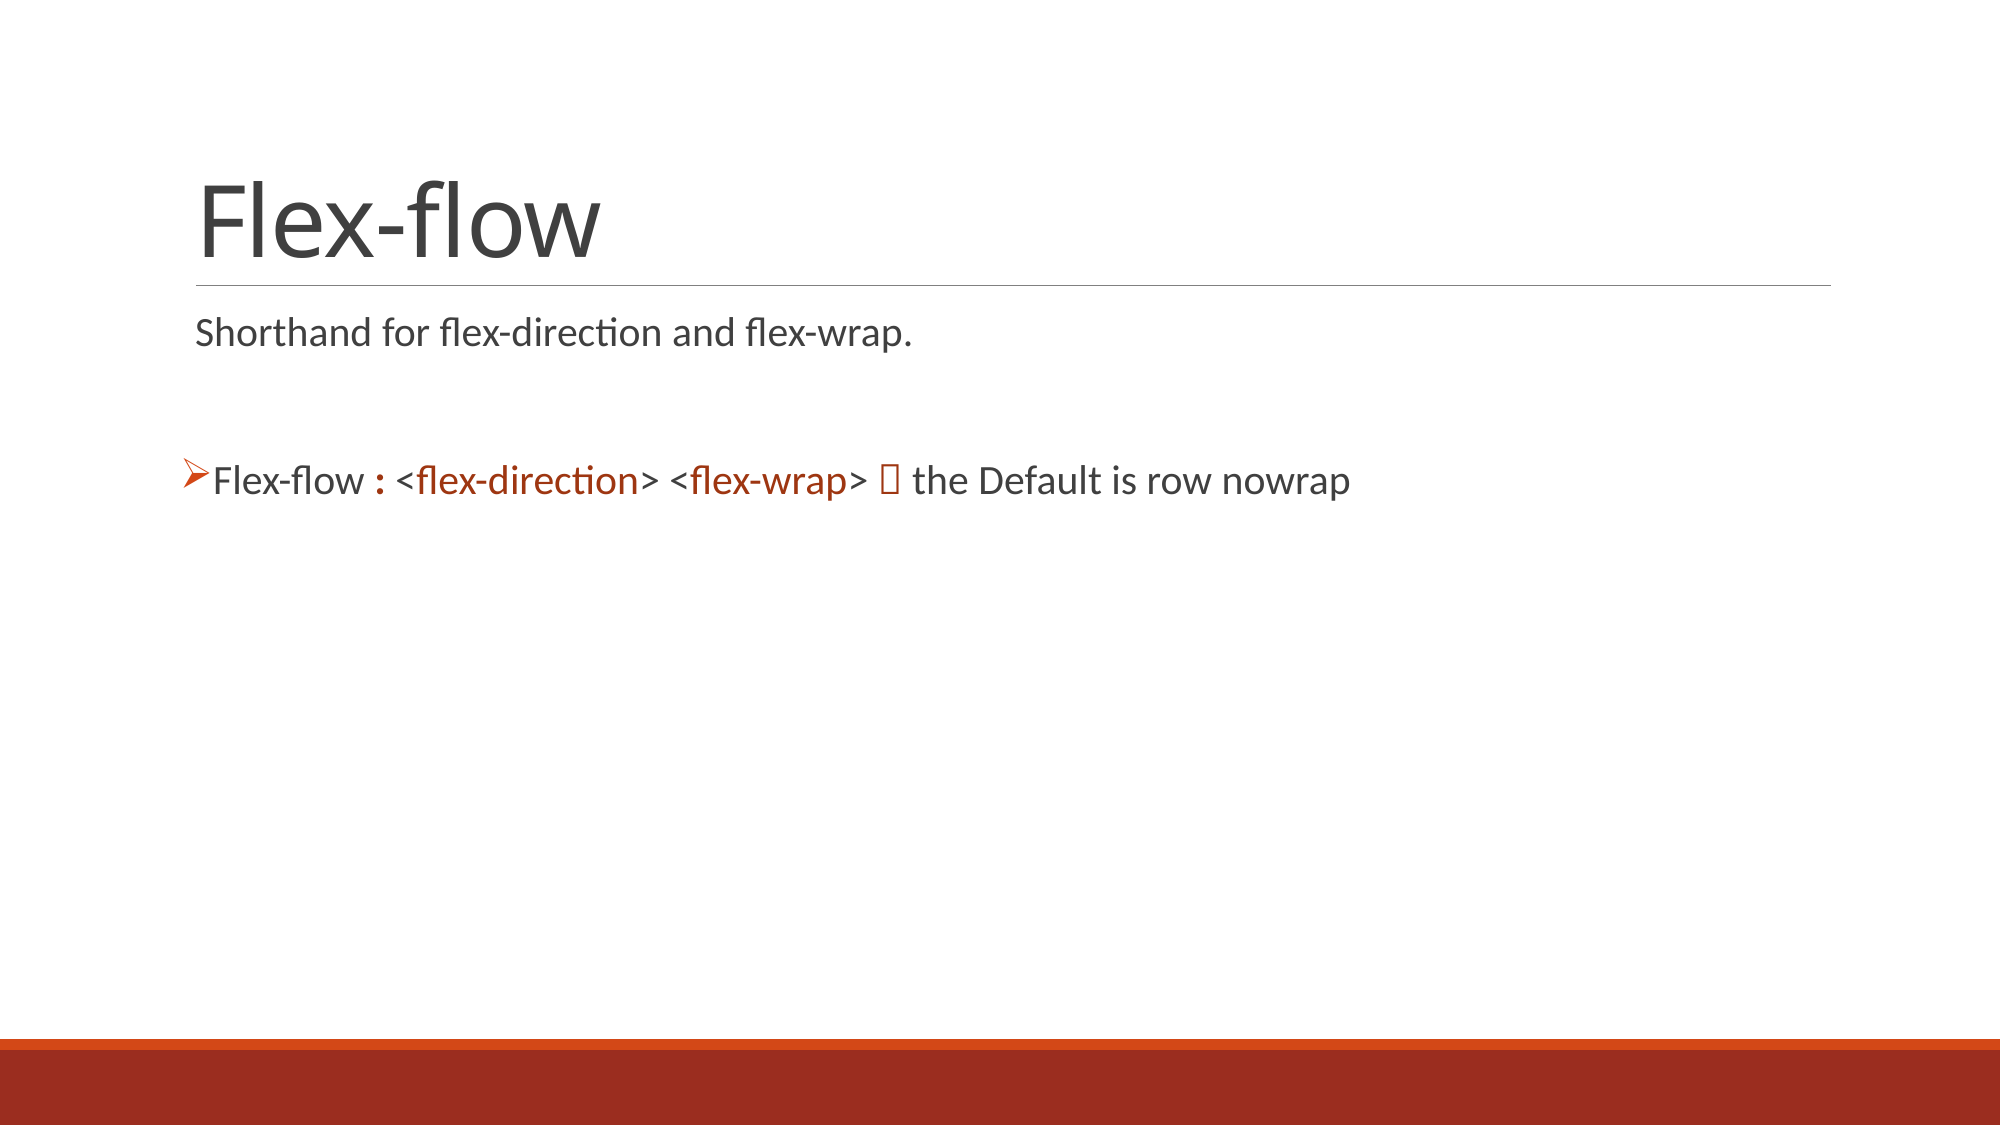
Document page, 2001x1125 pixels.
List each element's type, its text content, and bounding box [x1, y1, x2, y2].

title Flex-flow [180, 47, 1830, 285]
list Shorthand for flex-direction and flex-wrap. Flex-flow : <flex-direction> <flex-wrap>  the Default is row nowrap [180, 302, 1830, 963]
